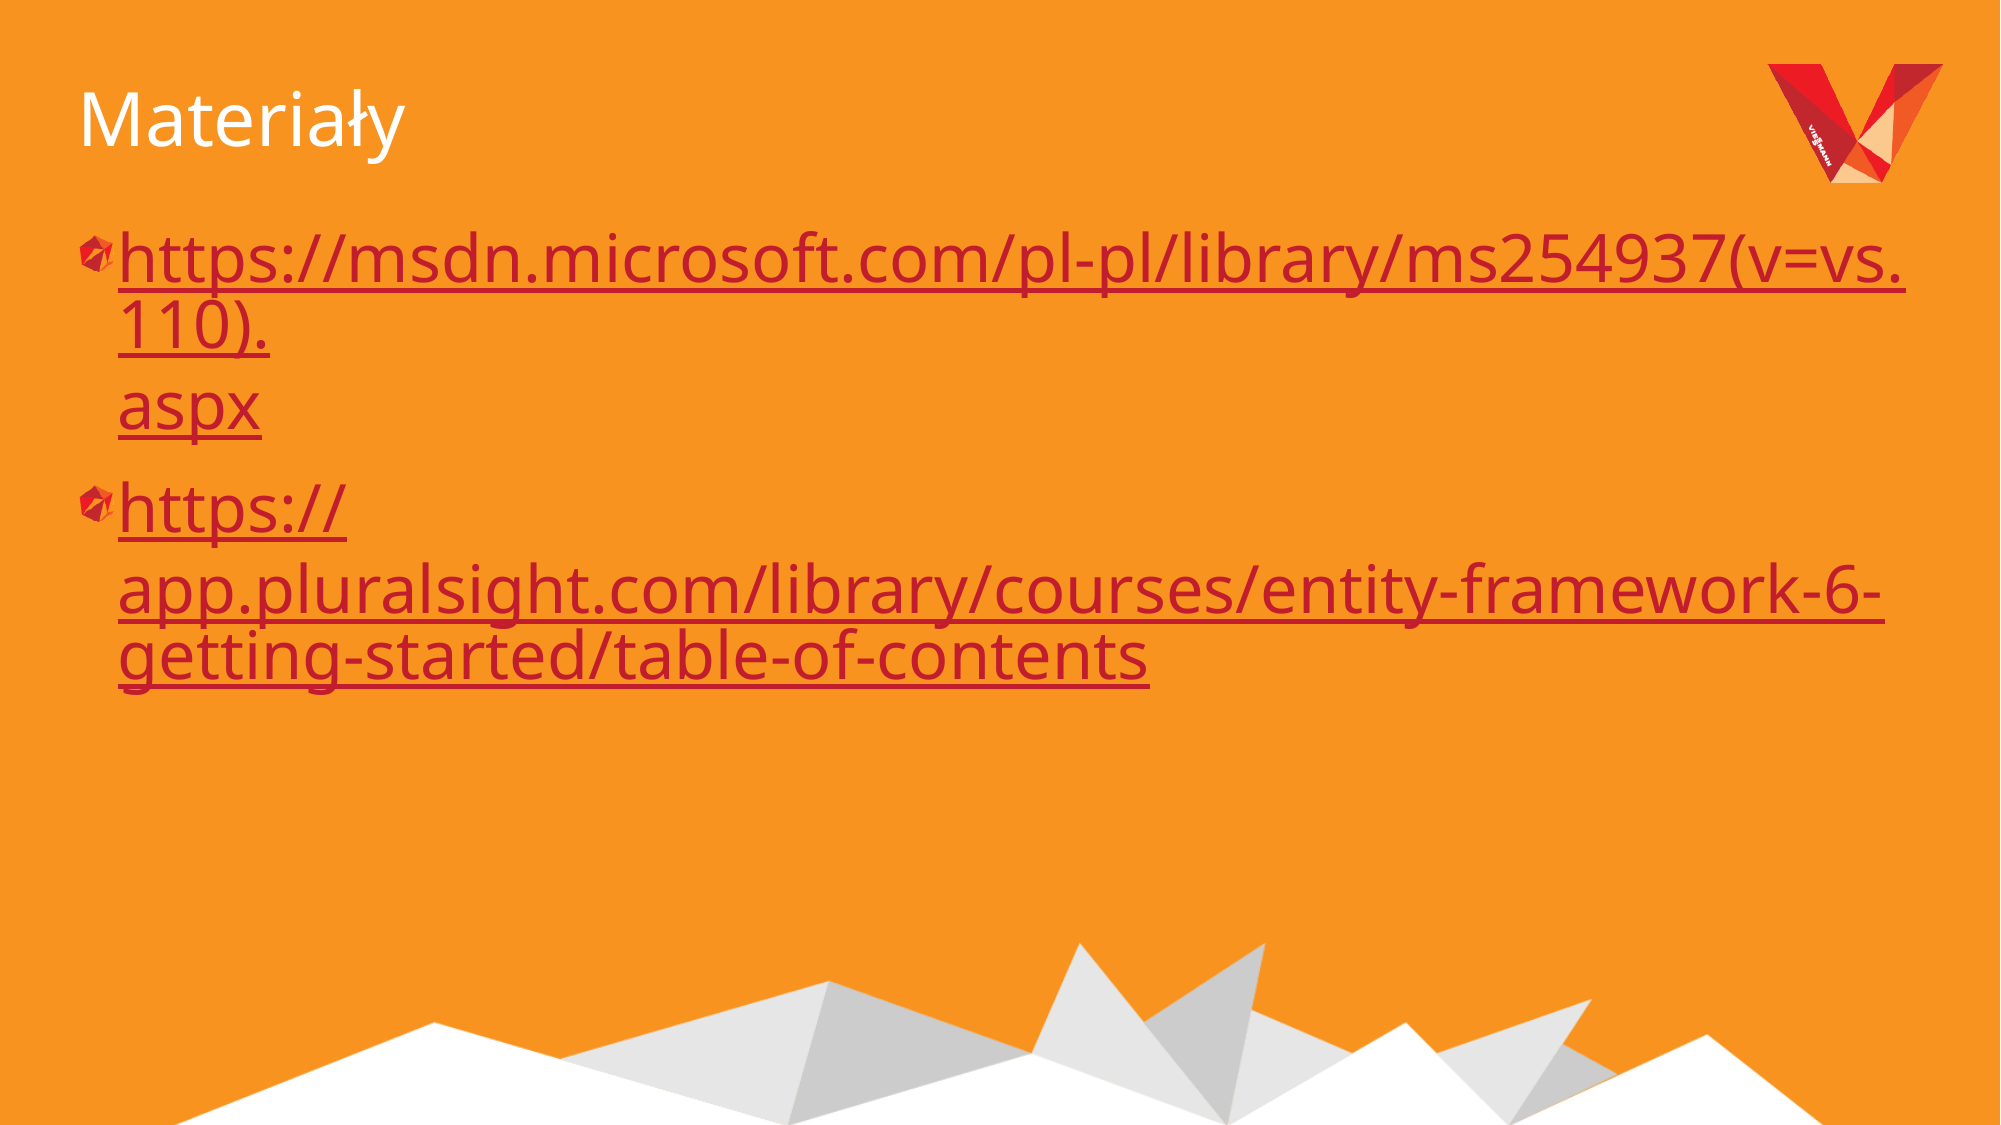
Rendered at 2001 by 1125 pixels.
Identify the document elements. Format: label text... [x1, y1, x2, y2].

picture [173, 944, 1824, 1125]
picture [79, 235, 114, 272]
picture [79, 485, 114, 522]
list https://msdn.microsoft.com/pl-pl/library/ms254937(v=vs.110).aspx https://app.pluralsight.com/library/courses/entity-framework-6-getting-started/table-of-contents [64, 210, 1923, 944]
title Materiały [62, 59, 1941, 185]
